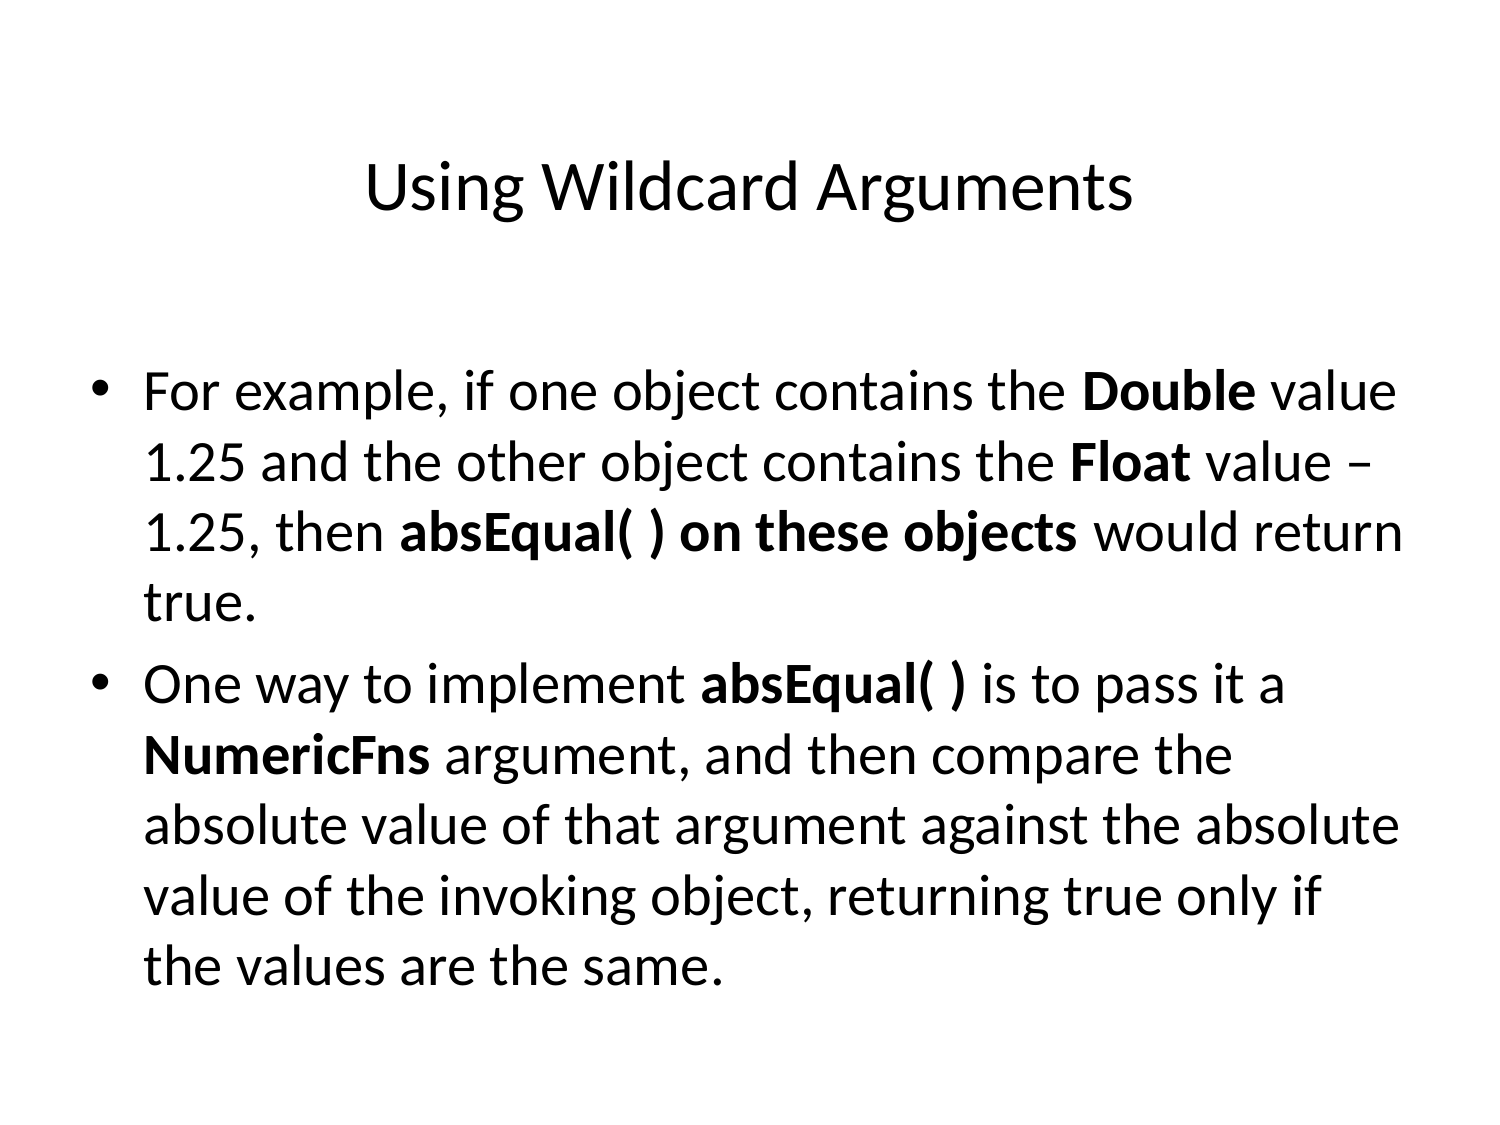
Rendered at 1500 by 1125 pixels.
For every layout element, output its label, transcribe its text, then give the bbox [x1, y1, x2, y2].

title Using Wildcard Arguments [75, 45, 1425, 233]
list For example, if one object contains the Double value 1.25 and the other object contains the Float value –1.25, then absEqual( ) on these objects would return true. One way to implement absEqual( ) is to pass it a NumericFns argument, and then compare the absolute value of that argument against the absolute value of the invoking object, returning true only if the values are the same. [75, 262, 1425, 1005]
